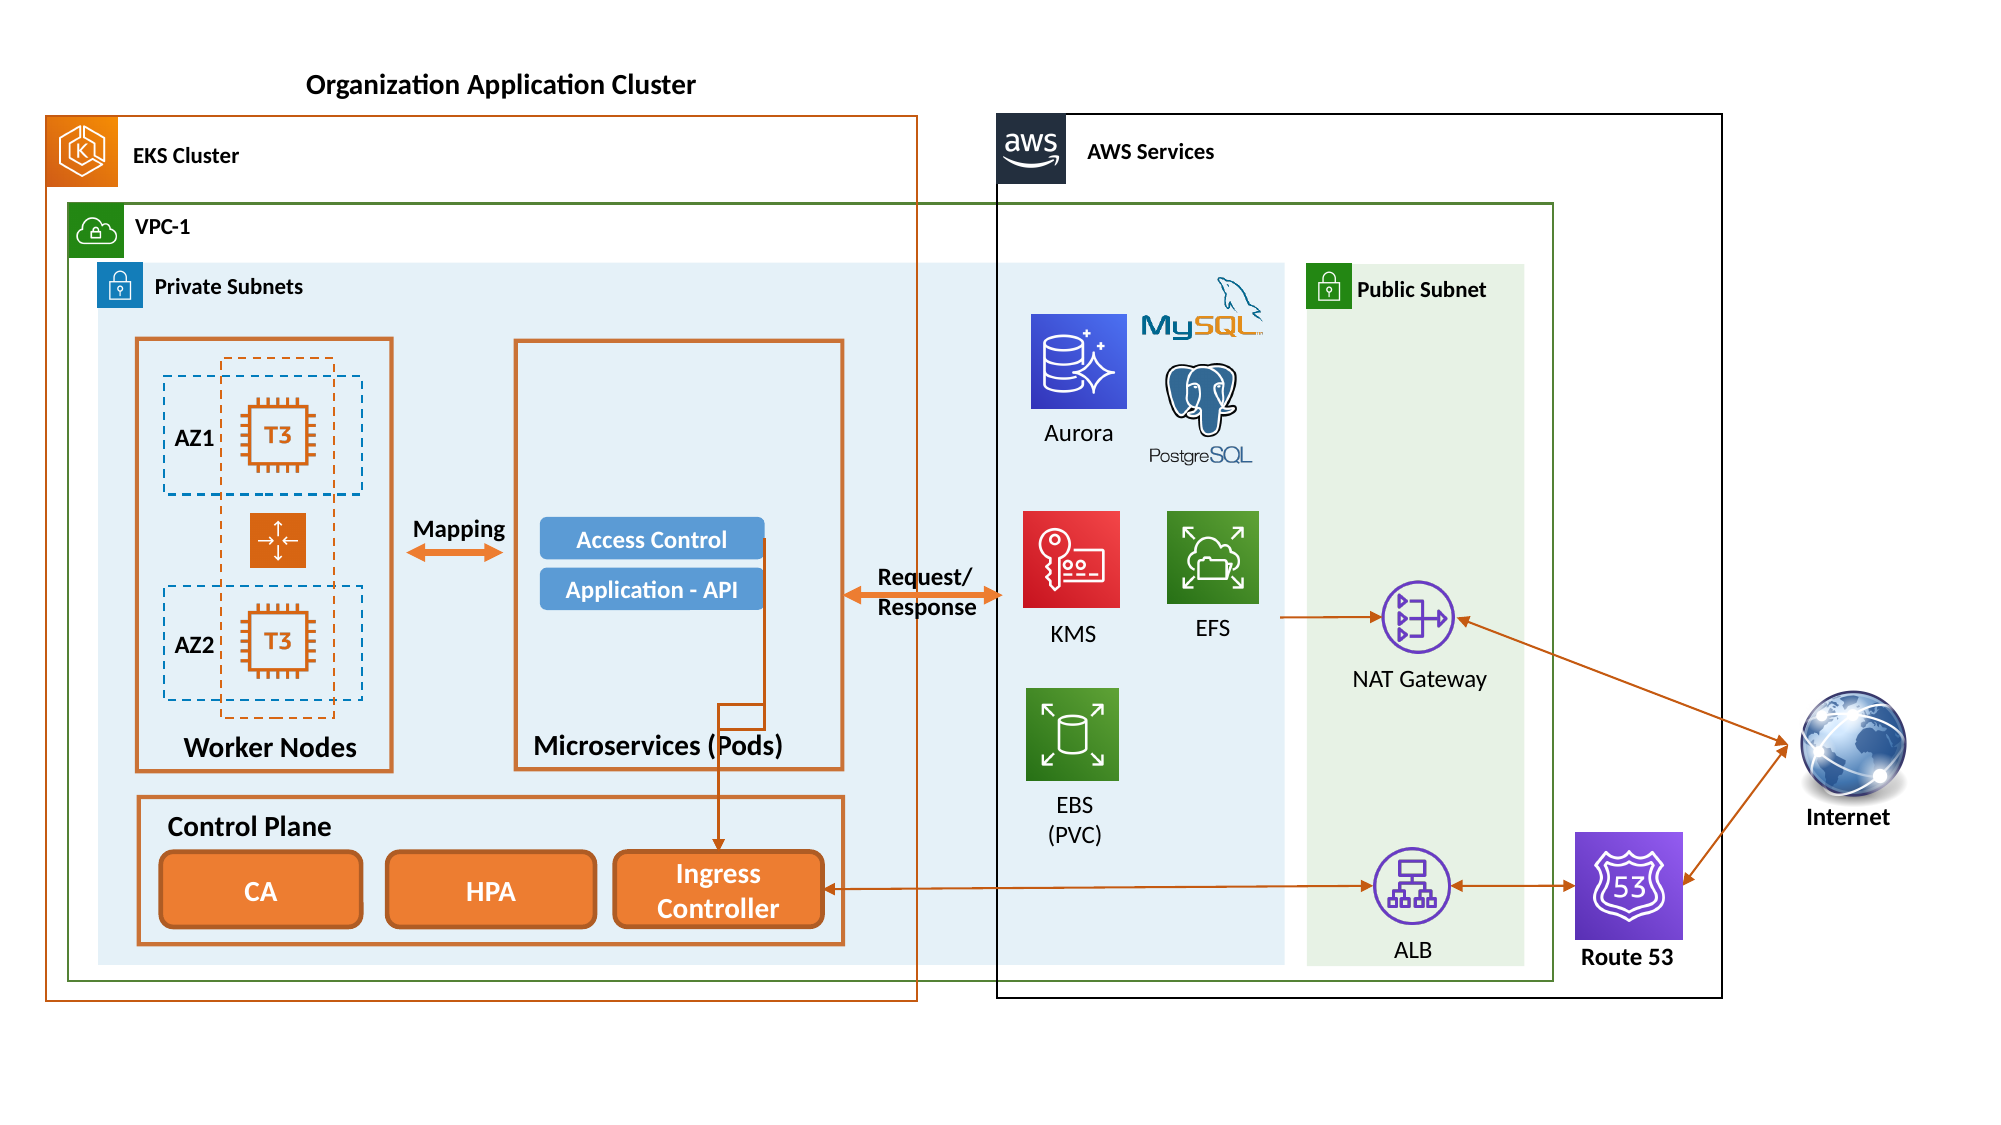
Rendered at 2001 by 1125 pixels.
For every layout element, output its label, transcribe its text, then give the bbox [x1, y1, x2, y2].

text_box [1682, 745, 1789, 886]
picture [1306, 263, 1352, 309]
text_box [918, 628, 996, 885]
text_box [1541, 832, 1714, 979]
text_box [133, 338, 407, 772]
text_box [996, 886, 1723, 999]
picture [1373, 847, 1451, 925]
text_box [987, 511, 1160, 656]
text_box Public Subnet [1342, 266, 1503, 310]
picture [97, 262, 143, 308]
text_box Ingress Controller [613, 850, 824, 928]
text_box ALB [1327, 926, 1500, 972]
text_box [996, 619, 1682, 885]
text_box Organization Application Cluster [290, 57, 713, 108]
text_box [1456, 617, 1789, 745]
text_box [980, 688, 1169, 857]
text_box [1160, 511, 1300, 650]
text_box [718, 588, 765, 852]
text_box AWS Services [1072, 129, 1230, 172]
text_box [1762, 681, 1935, 839]
picture [1031, 314, 1127, 409]
text_box EKS Cluster [118, 132, 255, 175]
text_box Request/ Response [863, 596, 987, 628]
picture [69, 203, 124, 259]
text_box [822, 885, 1373, 890]
text_box [996, 113, 1723, 617]
text_box [918, 202, 996, 553]
picture [46, 115, 118, 187]
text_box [718, 538, 765, 588]
text_box [45, 115, 918, 1002]
picture [1140, 275, 1265, 342]
picture [1149, 362, 1253, 466]
text_box Request/ Response [863, 553, 987, 595]
text_box NAT Gateway [1334, 655, 1456, 700]
picture [1379, 578, 1457, 657]
picture [996, 113, 1066, 184]
text_box Aurora [993, 409, 1149, 455]
text_box [918, 890, 996, 982]
